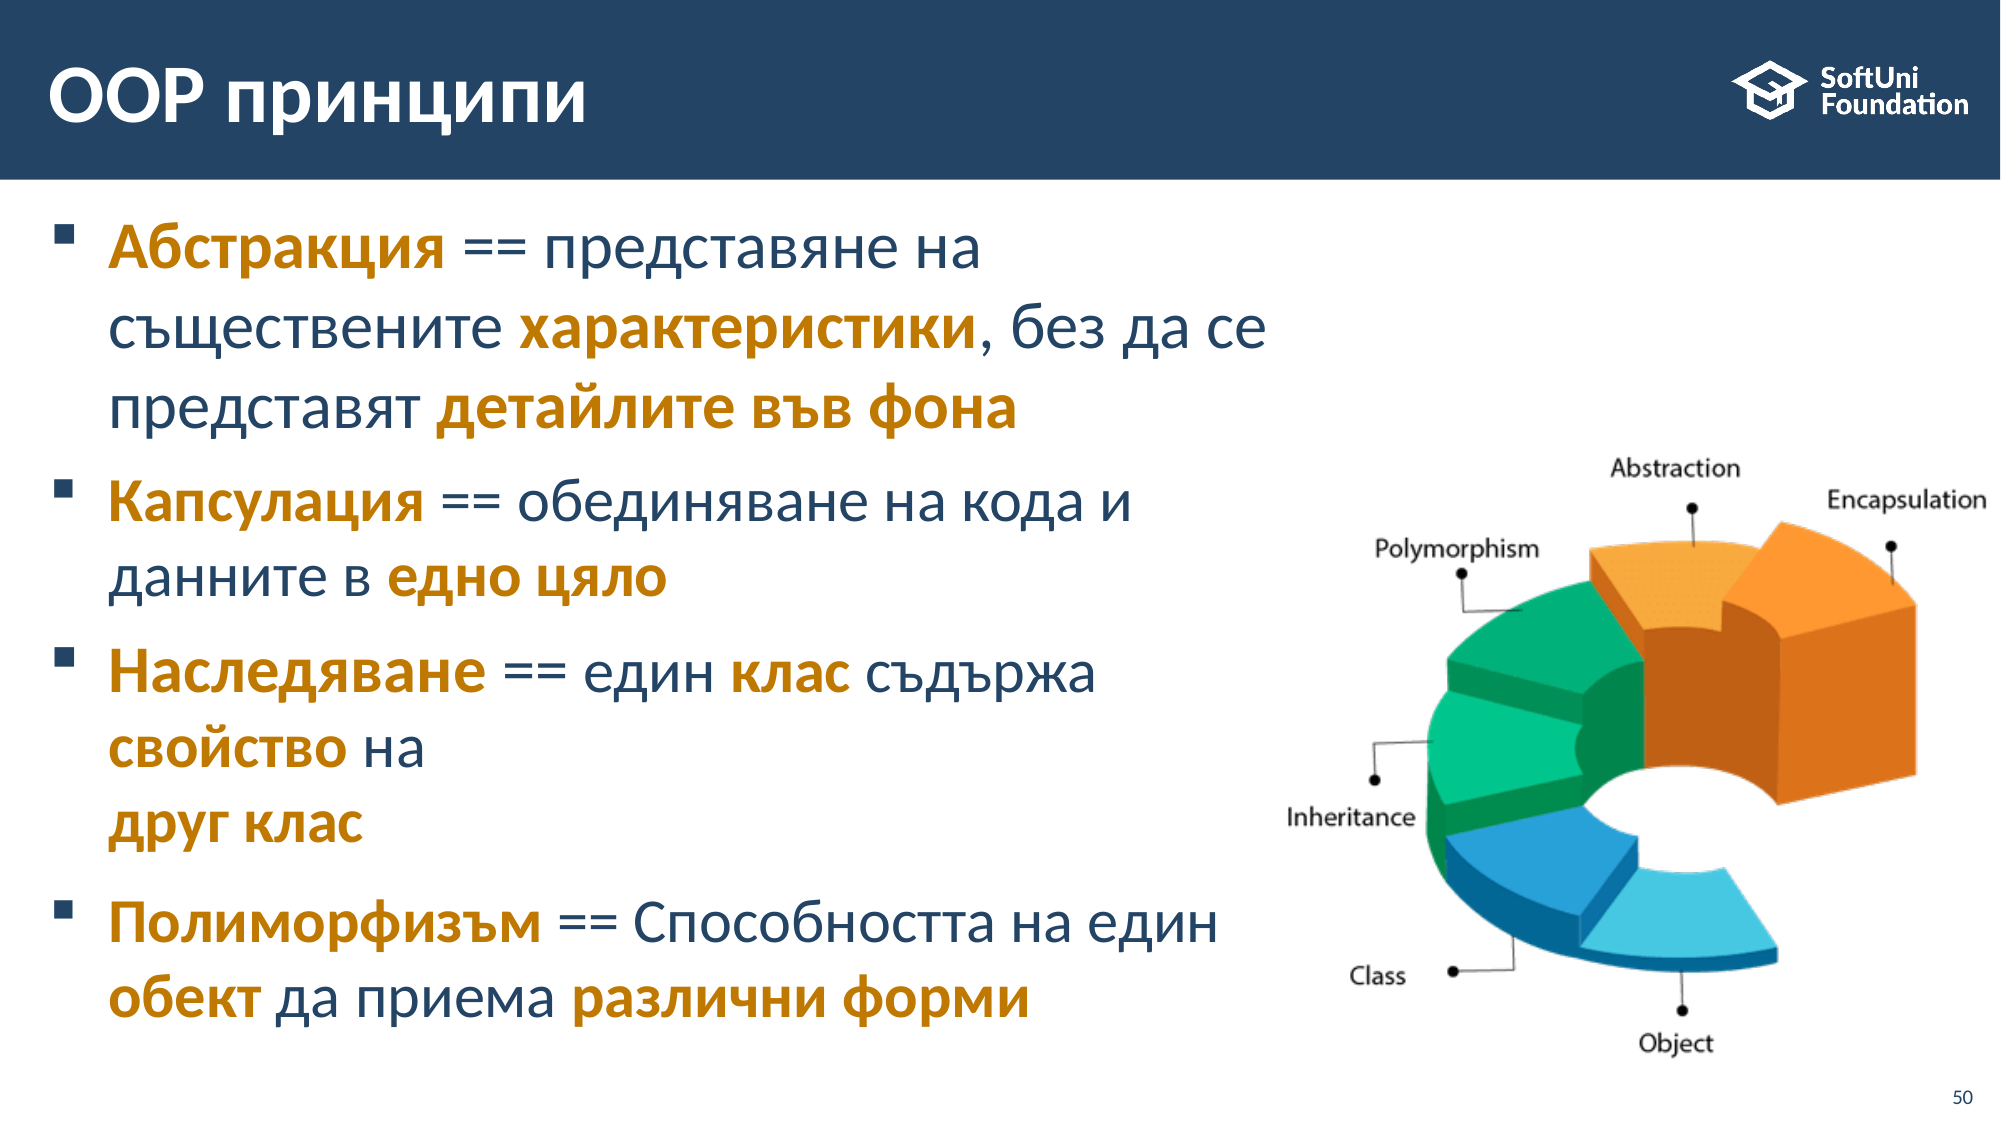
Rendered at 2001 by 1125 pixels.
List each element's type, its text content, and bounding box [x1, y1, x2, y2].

picture [1257, 446, 2000, 1060]
list Абстракция == представяне на съществените характеристики, без да се представят детайлите във фона Капсулация == обединяване на кода и данните в едно цяло Наследяване == един клас съдържа свойство на друг клас Полиморфизъм == Способността на един обект да приема различни форми [31, 196, 1350, 1109]
slide_number 50 [1927, 1069, 1989, 1117]
picture [1731, 60, 1968, 120]
title OOP принципи [31, 16, 1716, 162]
